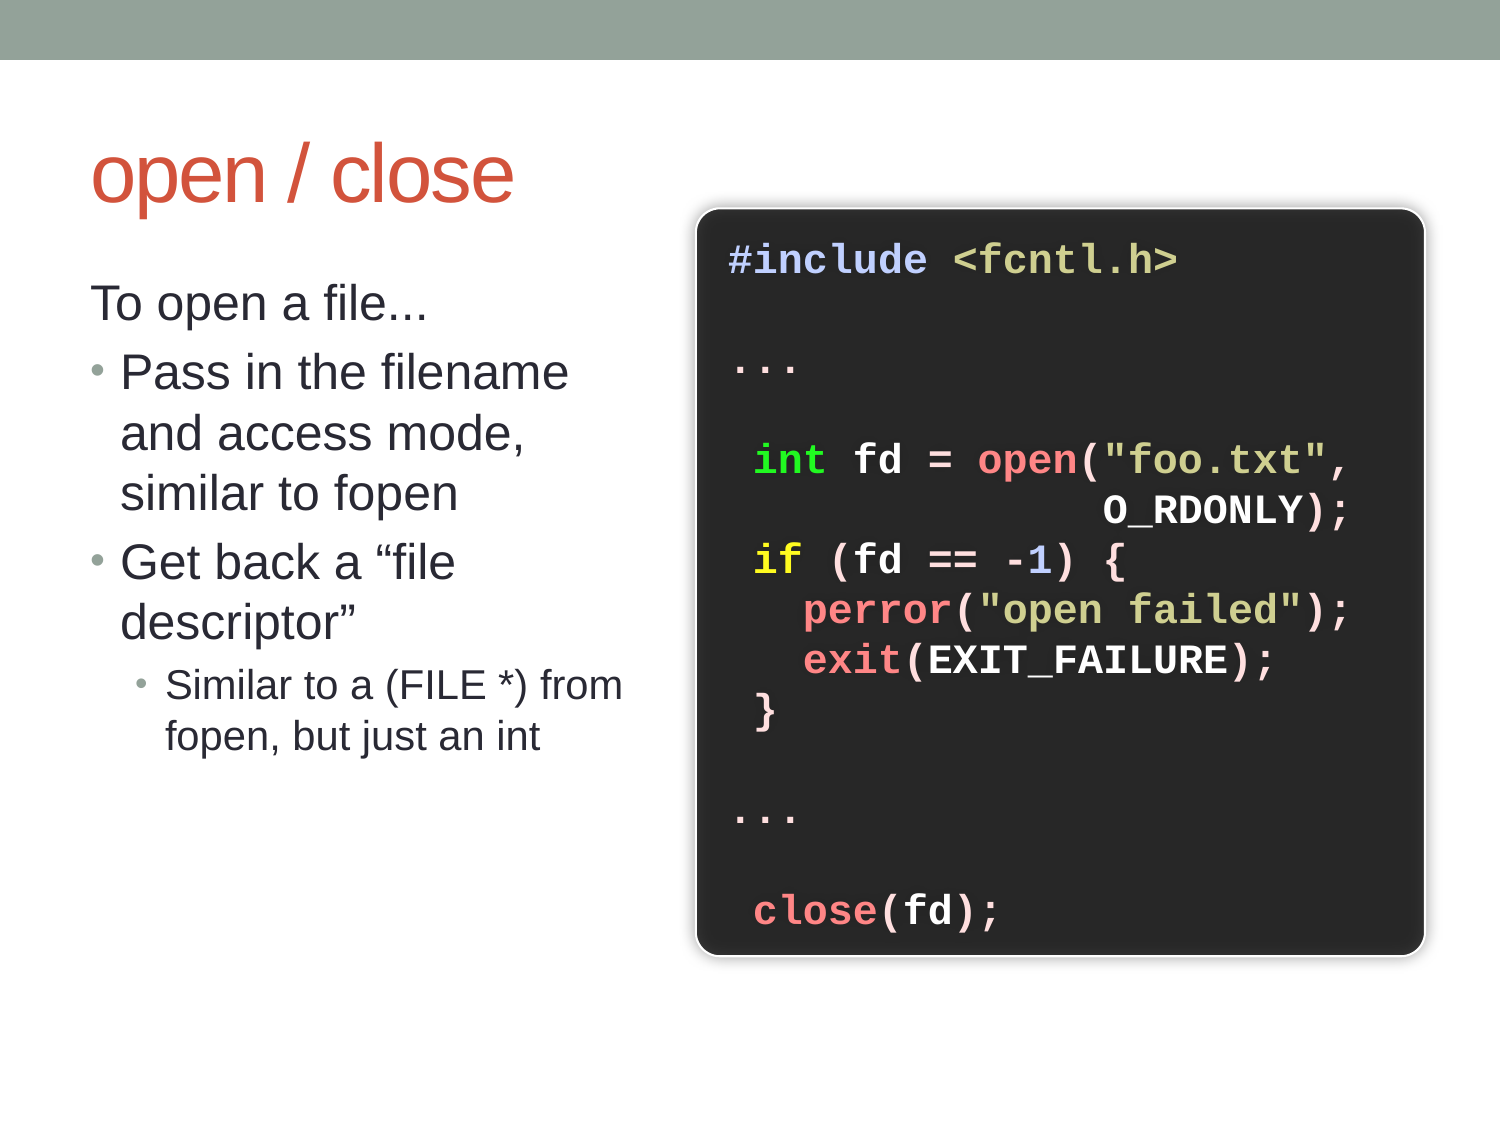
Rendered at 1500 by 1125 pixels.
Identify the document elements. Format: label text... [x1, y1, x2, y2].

list To open a file... Pass in the filename and access mode, similar to fopen Get back a “file descriptor” Similar to a (FILE *) from fopen, but just an int [75, 262, 675, 1063]
title open / close [75, 87, 1425, 250]
text_box #include <fcntl.h> ... int fd = open("foo.txt", O_RDONLY); if (fd == -1) { perror("open failed"); exit(EXIT_FAILURE); } ... close(fd); [695, 208, 1426, 957]
